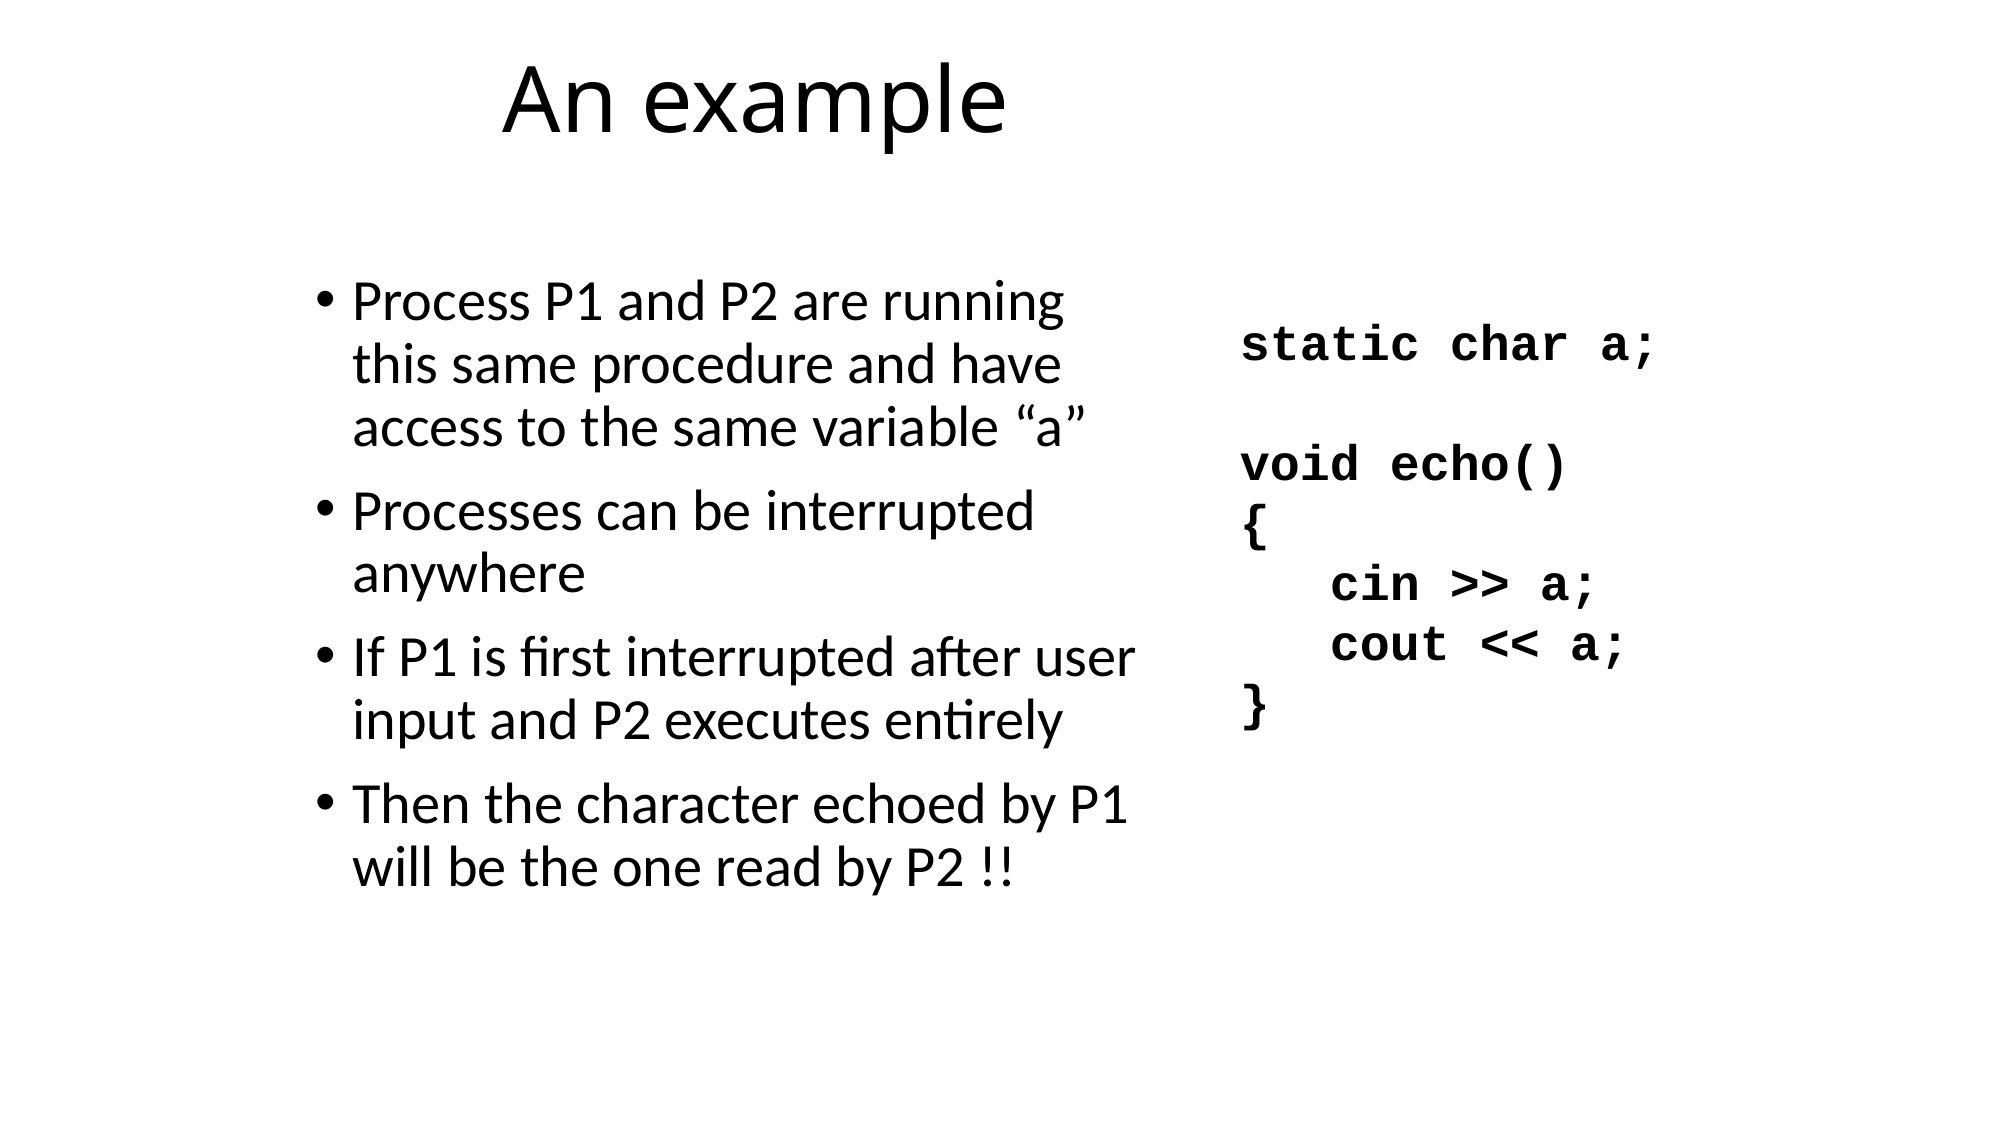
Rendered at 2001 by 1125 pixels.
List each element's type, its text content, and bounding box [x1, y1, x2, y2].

list Process P1 and P2 are running this same procedure and have access to the same variable “a” Processes can be interrupted anywhere If P1 is first interrupted after user input and P2 executes entirely Then the character echoed by P1 will be the one read by P2 !! [300, 262, 1175, 1063]
text_box static char a; void echo() { cin >> a; cout << a; } [1224, 303, 1682, 738]
title An example [487, 37, 1650, 168]
